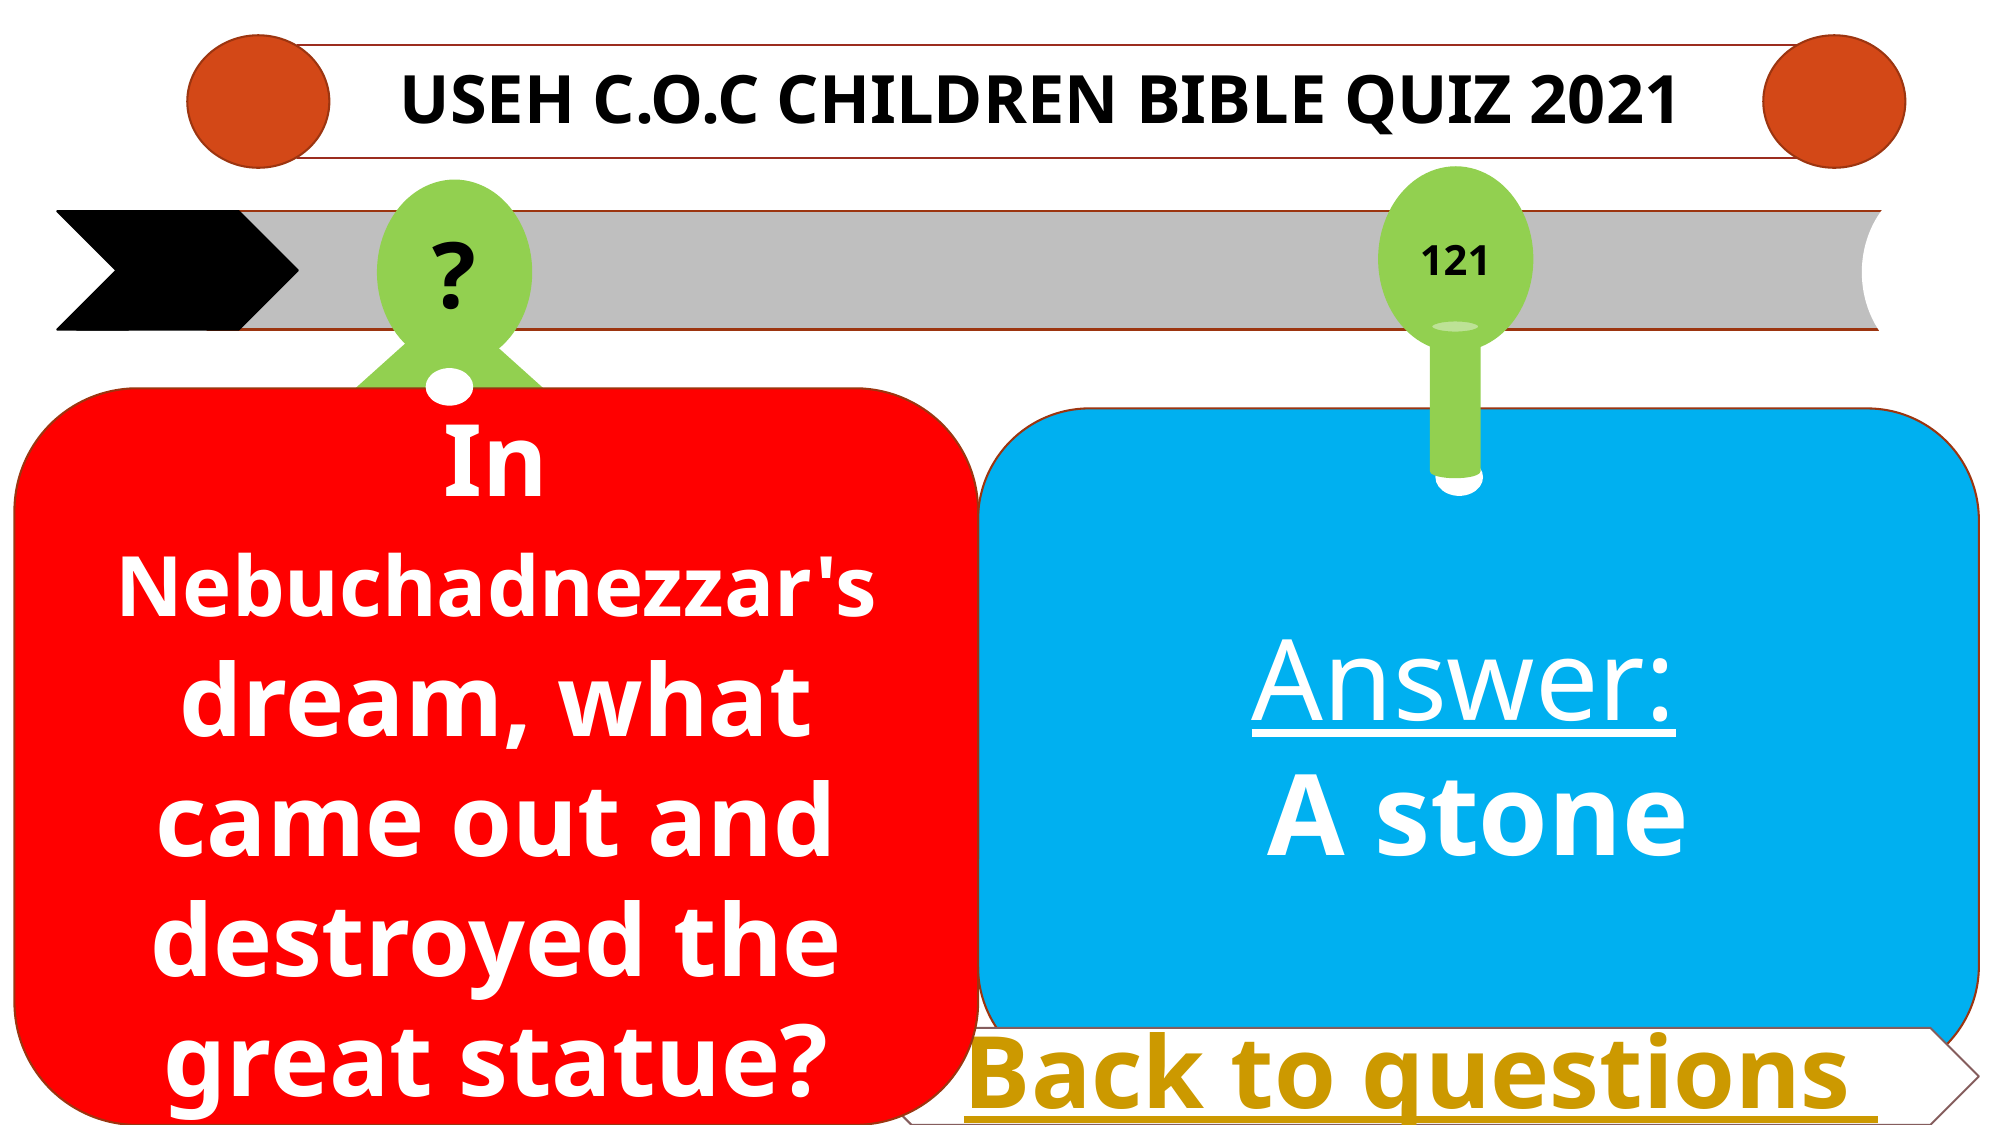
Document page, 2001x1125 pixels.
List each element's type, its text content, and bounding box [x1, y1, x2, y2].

text_box ? [375, 178, 534, 367]
text_box In Nebuchadnezzar's dream, what came out and destroyed the great statue? [13, 387, 980, 1125]
text_box [1429, 319, 1481, 479]
text_box Back to questions [902, 1026, 1980, 1125]
text_box [355, 344, 451, 387]
text_box [424, 367, 475, 407]
text_box [240, 210, 395, 331]
text_box [56, 210, 133, 331]
text_box [75, 210, 299, 331]
text_box [1860, 178, 2000, 367]
text_box [1433, 322, 1478, 331]
text_box [1508, 210, 1879, 331]
text_box [457, 349, 544, 387]
text_box 121 [1377, 165, 1535, 348]
text_box [1434, 467, 1485, 497]
text_box [186, 34, 331, 169]
text_box [1762, 34, 1907, 169]
text_box [515, 210, 1404, 331]
text_box Answer: A stone [979, 407, 1980, 1044]
title USEH C.O.C CHILDREN Bible QUIZ 2021 [298, 44, 1795, 159]
